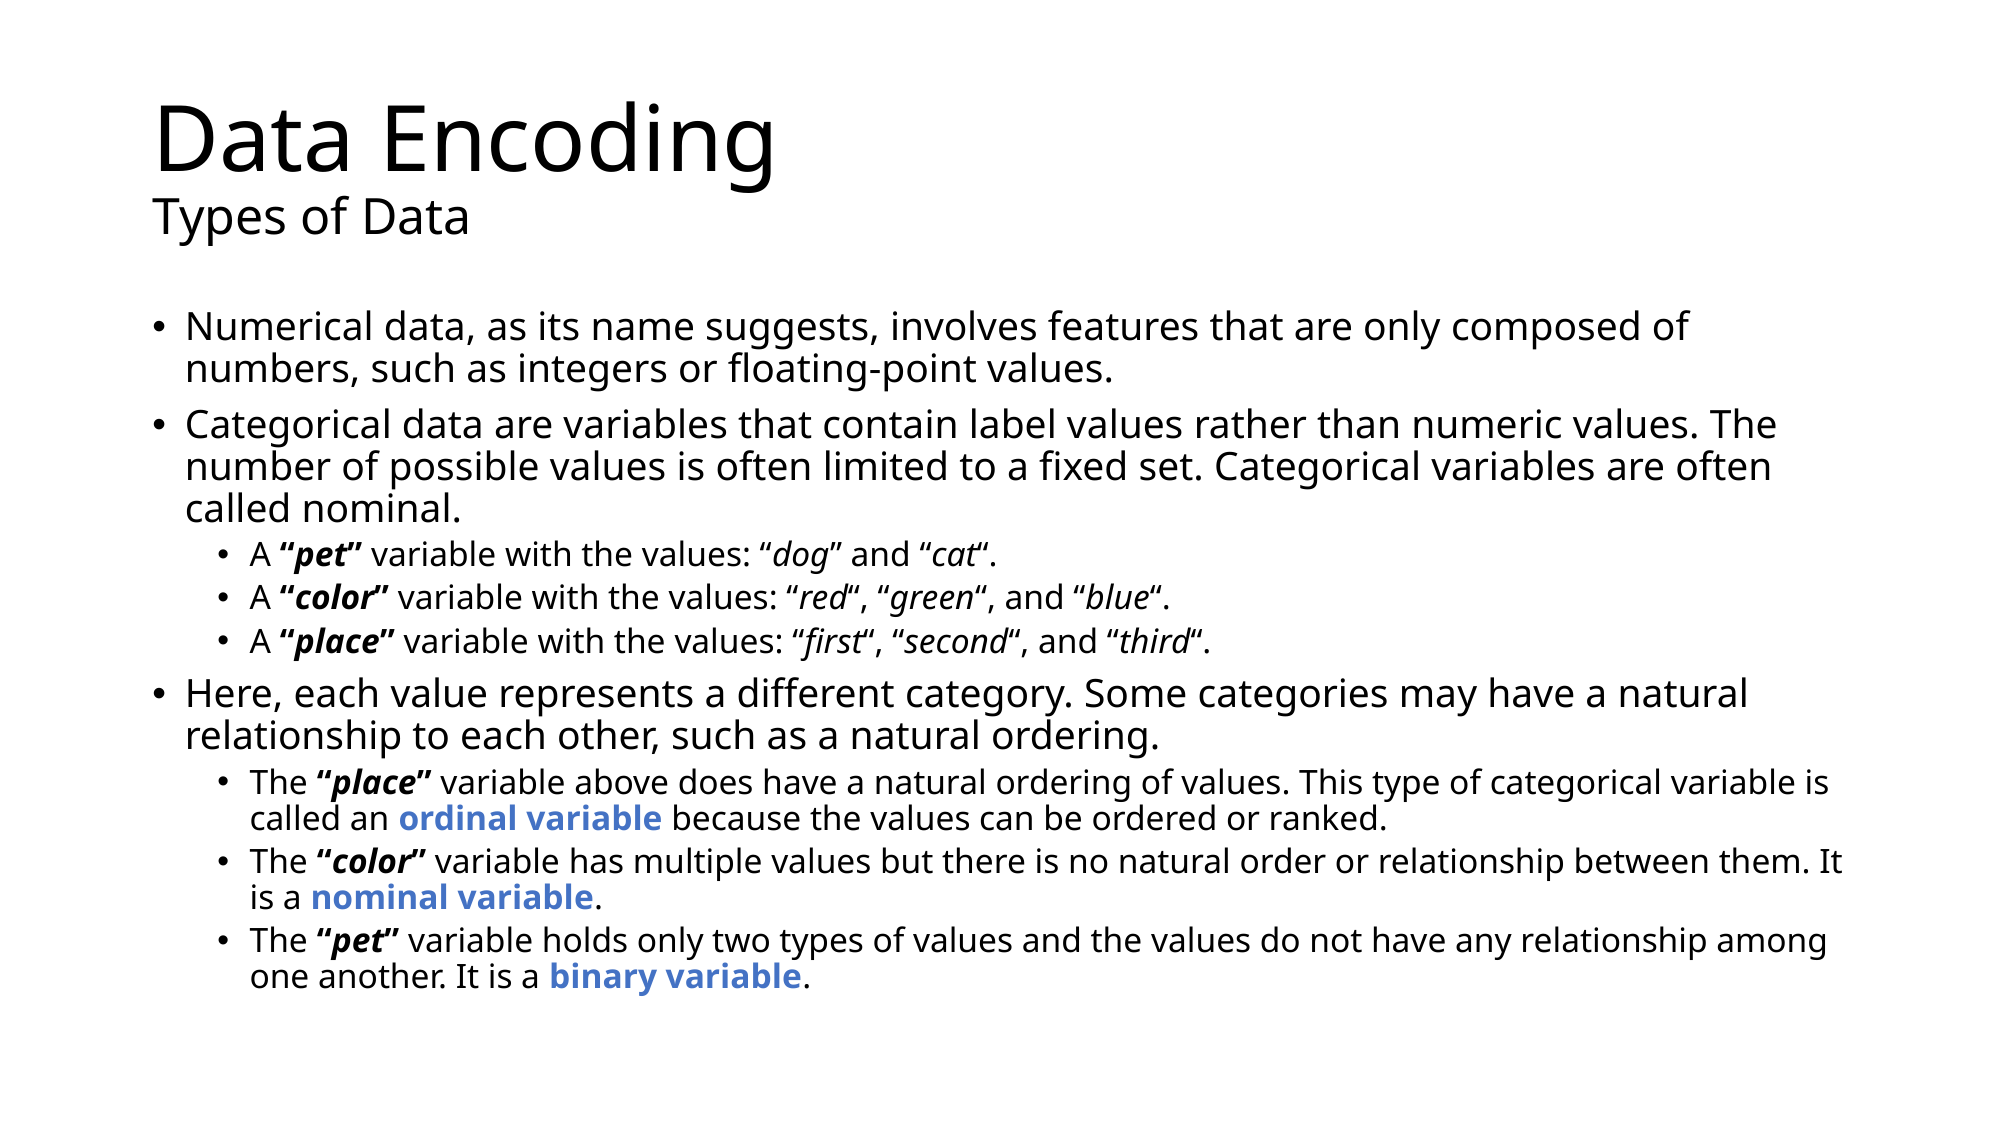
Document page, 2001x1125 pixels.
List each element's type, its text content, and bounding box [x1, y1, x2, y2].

title Data Encoding Types of Data [137, 59, 1863, 278]
list Numerical data, as its name suggests, involves features that are only composed of numbers, such as integers or floating-point values. Categorical data are variables that contain label values rather than numeric values. The number of possible values is often limited to a fixed set. Categorical variables are often called nominal. A “pet” variable with the values: “dog” and “cat“. A “color” variable with the values: “red“, “green“, and “blue“. A “place” variable with the values: “first“, “second“, and “third“. Here, each value represents a different category. Some categories may have a natural relationship to each other, such as a natural ordering. The “place” variable above does have a natural ordering of values. This type of categorical variable is called an ordinal variable because the values can be ordered or ranked. The “color” variable has multiple values but there is no natural order or relationship between them. It is a nominal variable. The “pet” variable holds only two types of values and the values do not have any relationship among one another. It is a binary variable. [137, 299, 1863, 1014]
